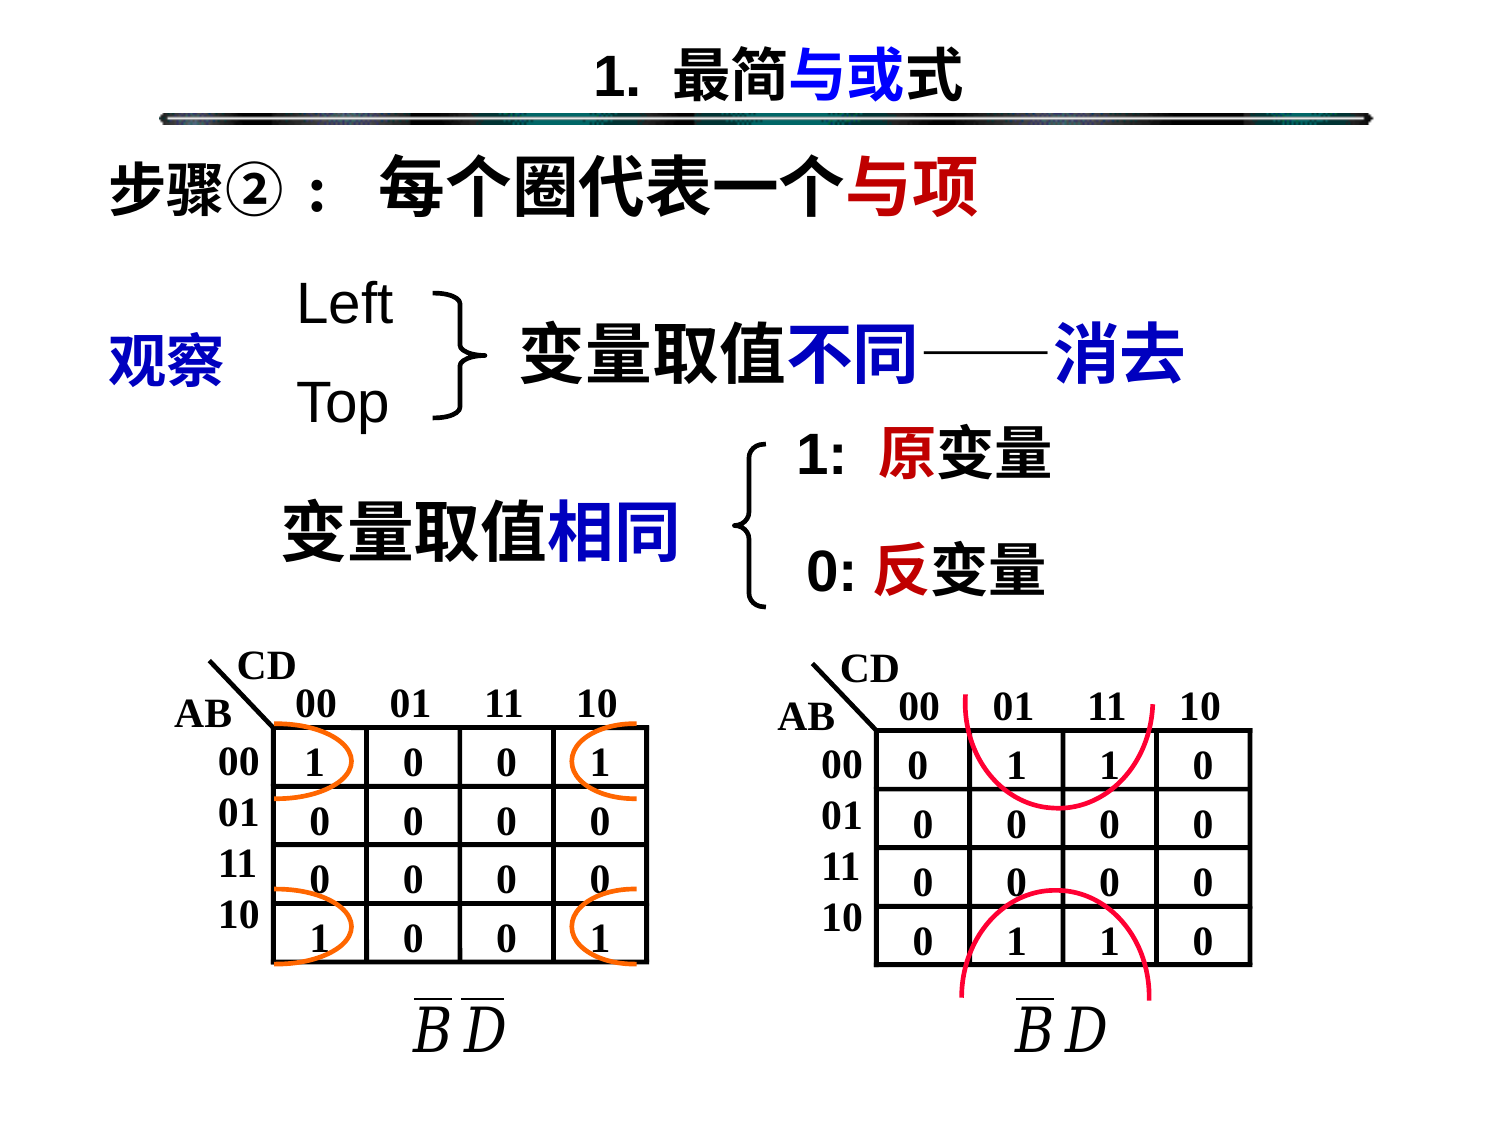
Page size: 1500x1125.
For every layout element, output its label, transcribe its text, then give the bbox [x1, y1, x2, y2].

text_box [961, 972, 1150, 999]
text_box 观察 [94, 316, 247, 402]
text_box 步骤② : 每个圈代表一个与项 [94, 137, 1465, 232]
text_box 变量取值不同——消去 [504, 304, 1270, 400]
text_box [159, 630, 660, 963]
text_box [762, 633, 1263, 966]
text_box [434, 293, 485, 418]
text_box 0:反变量 [791, 525, 1108, 611]
text_box 变量取值相同 [265, 482, 747, 578]
text_box 1: 原变量 [781, 408, 1420, 494]
text_box [747, 444, 764, 607]
text_box 1. 最简与或式 [218, 31, 1339, 111]
picture [159, 113, 1377, 126]
text_box Left Top [281, 257, 461, 442]
